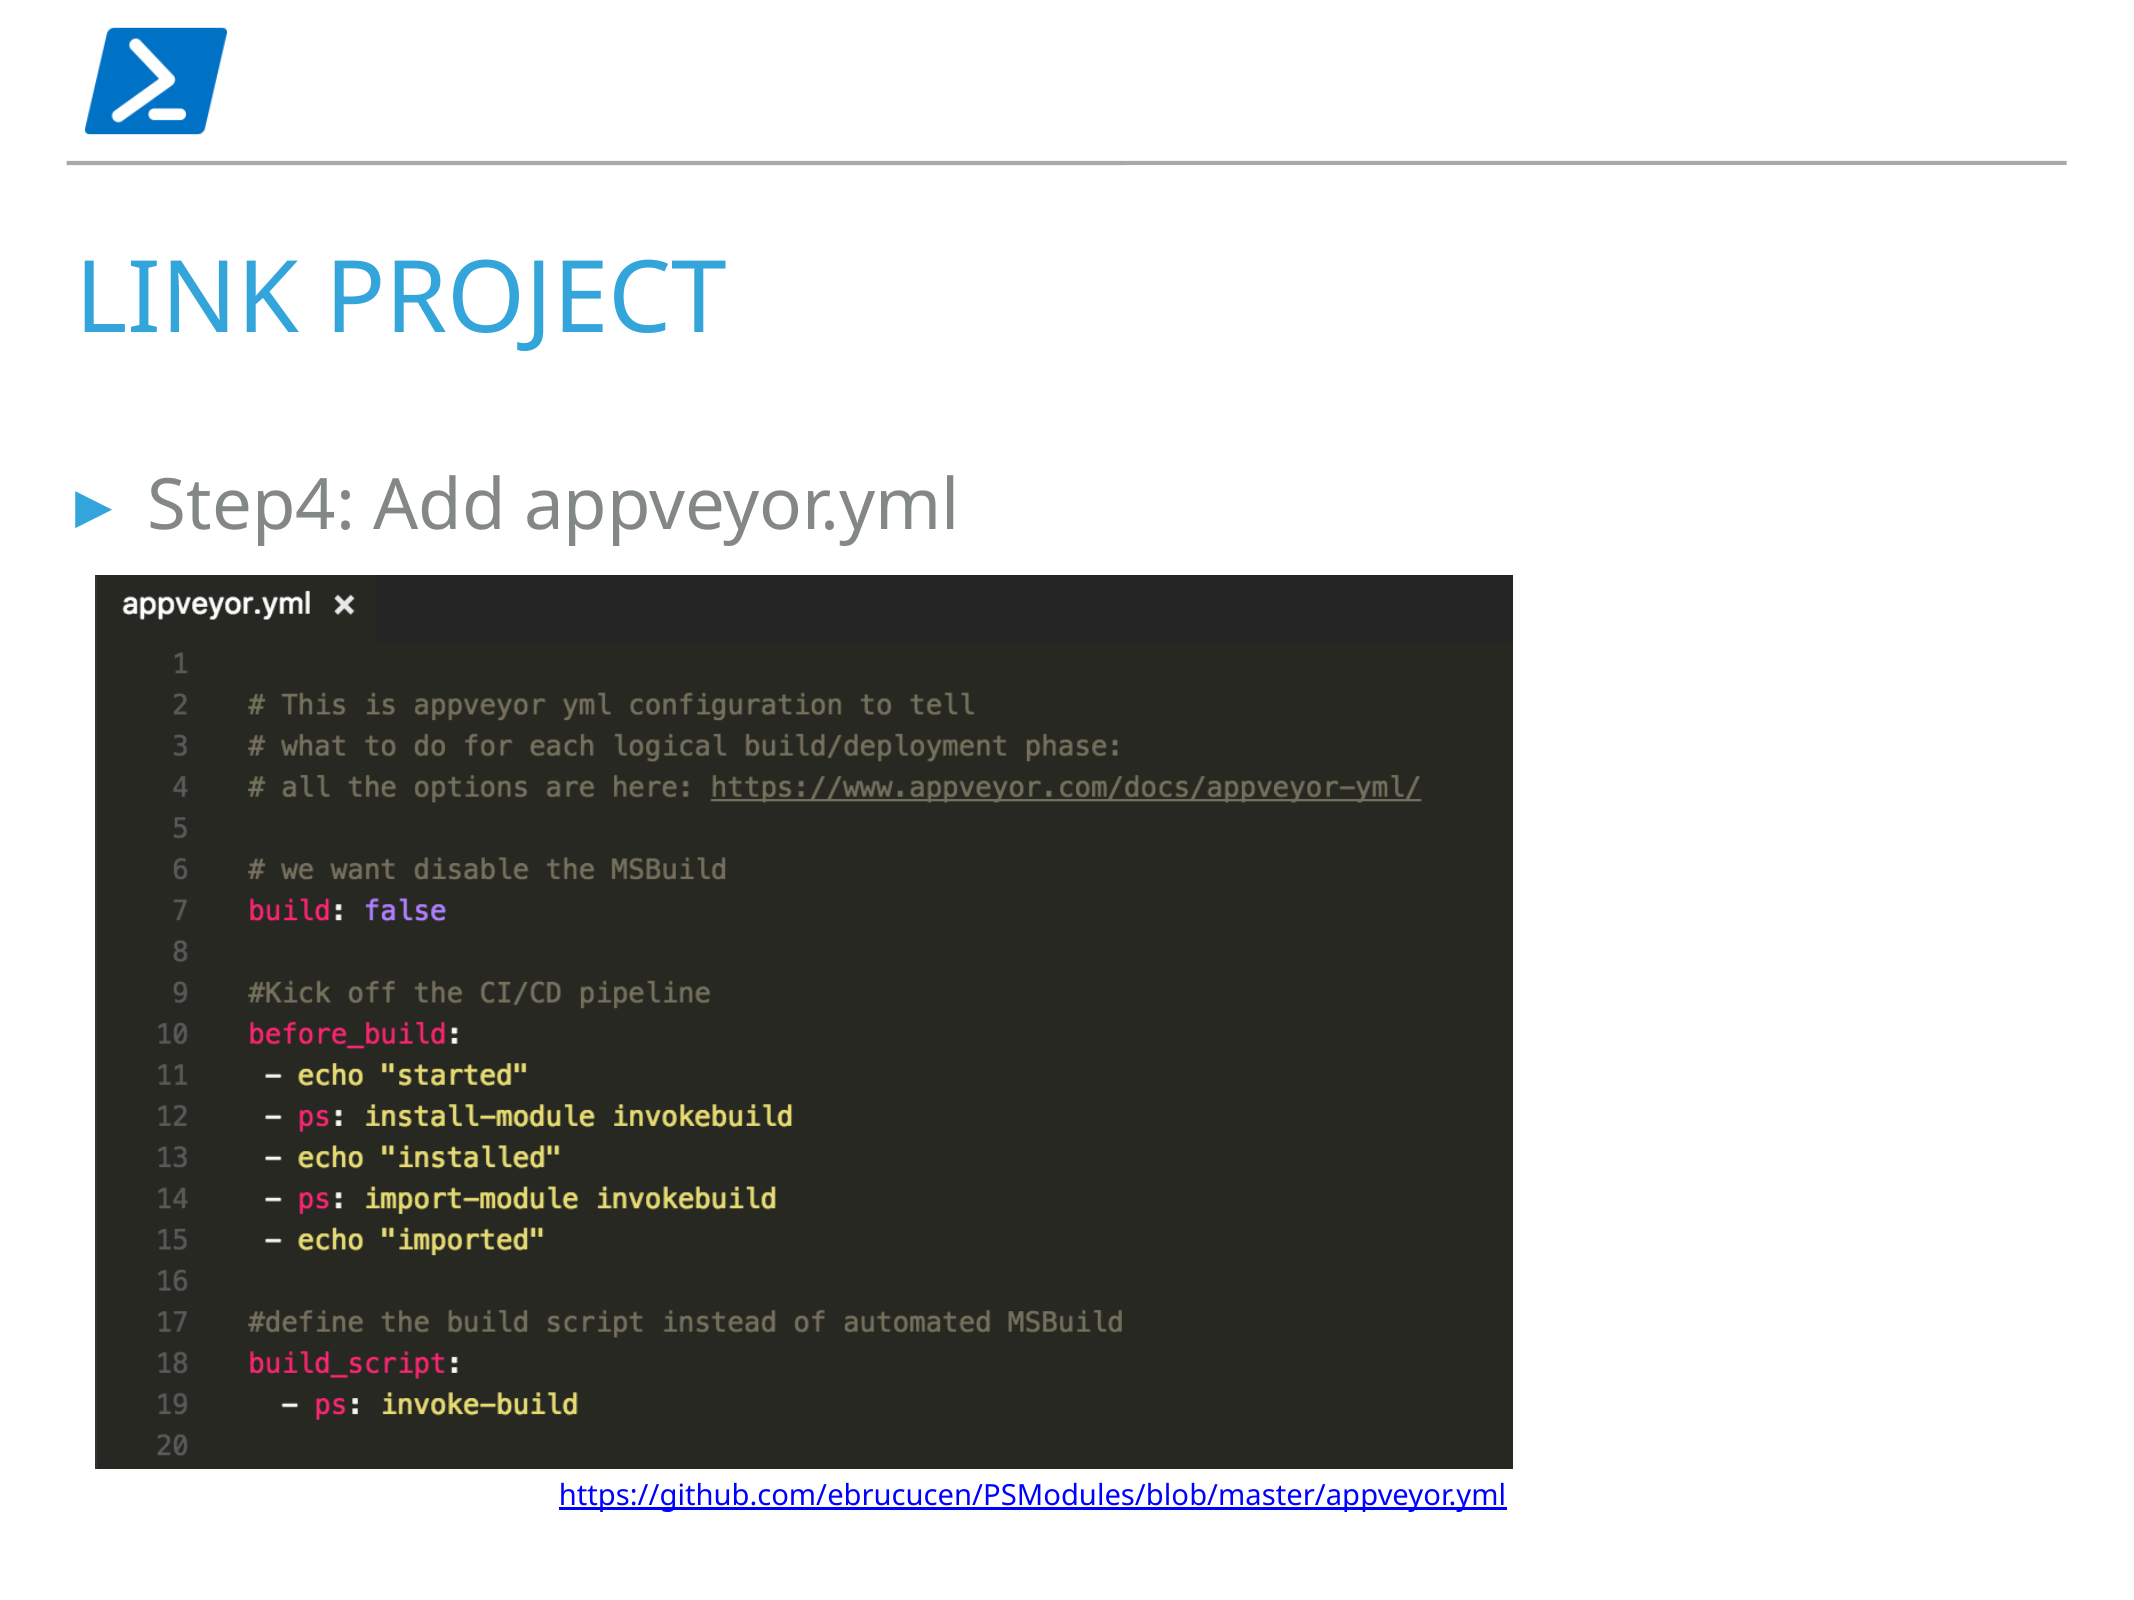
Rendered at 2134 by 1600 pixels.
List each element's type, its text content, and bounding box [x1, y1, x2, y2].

list Step4: Add appveyor.yml [66, 449, 2068, 1453]
text_box https://github.com/ebrucucen/PSModules/blob/master/appveyor.yml [550, 1467, 1516, 1524]
picture [85, 9, 227, 152]
picture [95, 574, 1513, 1469]
title link project [66, 247, 2068, 368]
